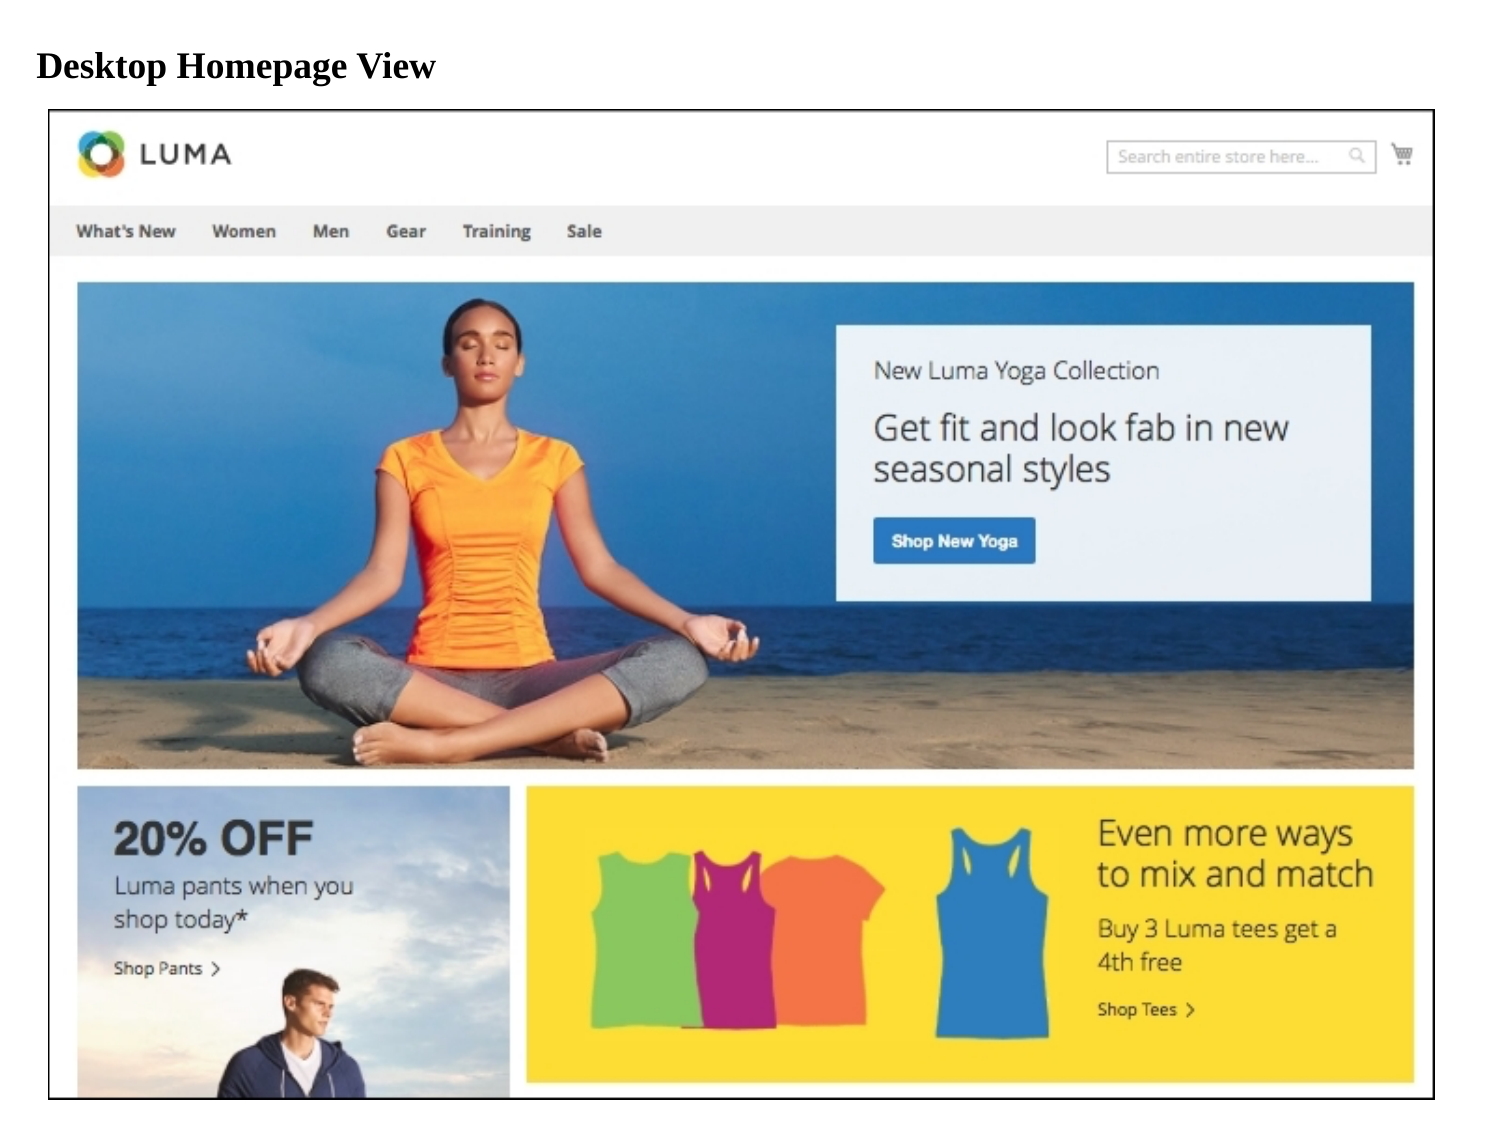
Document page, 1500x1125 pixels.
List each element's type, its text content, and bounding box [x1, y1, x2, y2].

picture [48, 109, 1436, 1100]
text_box Desktop Homepage View [21, 33, 452, 139]
